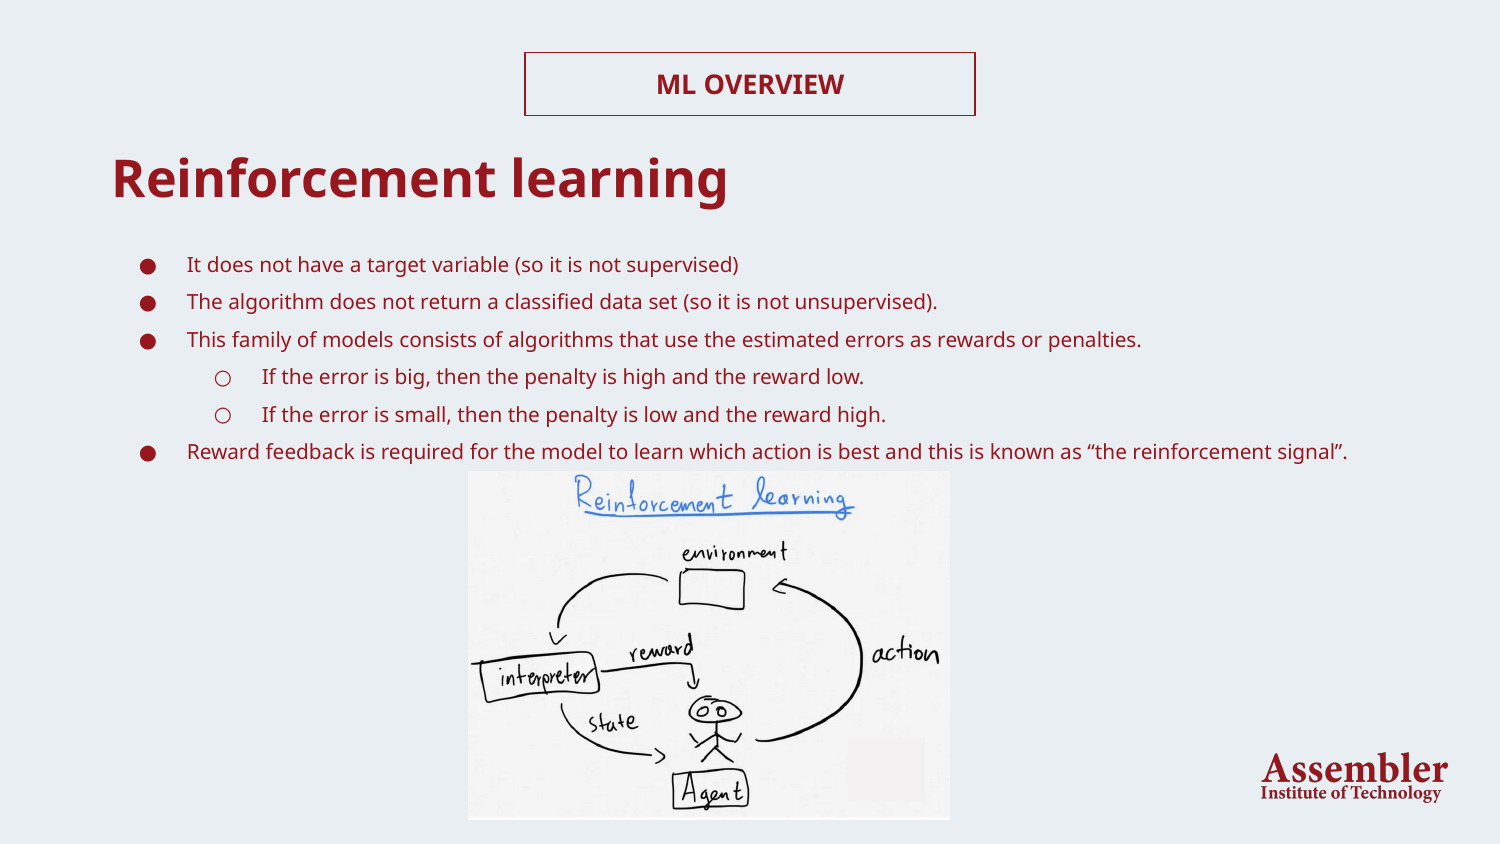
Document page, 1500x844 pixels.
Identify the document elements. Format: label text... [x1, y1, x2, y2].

picture [468, 471, 950, 820]
text_box Reinforcement learning [96, 130, 976, 224]
picture [1261, 752, 1448, 803]
text_box ML OVERVIEW [476, 52, 1023, 115]
text_box It does not have a target variable (so it is not supervised) The algorithm does not return a classified data set (so it is not unsupervised). This family of models consists of algorithms that use the estimated errors as rewards or penalties. If the error is big, then the penalty is high and the reward low. If the error is small, then the penalty is low and the reward high. Reward feedback is required for the model to learn which action is best and this is known as “the reinforcement signal”. [96, 224, 1448, 695]
